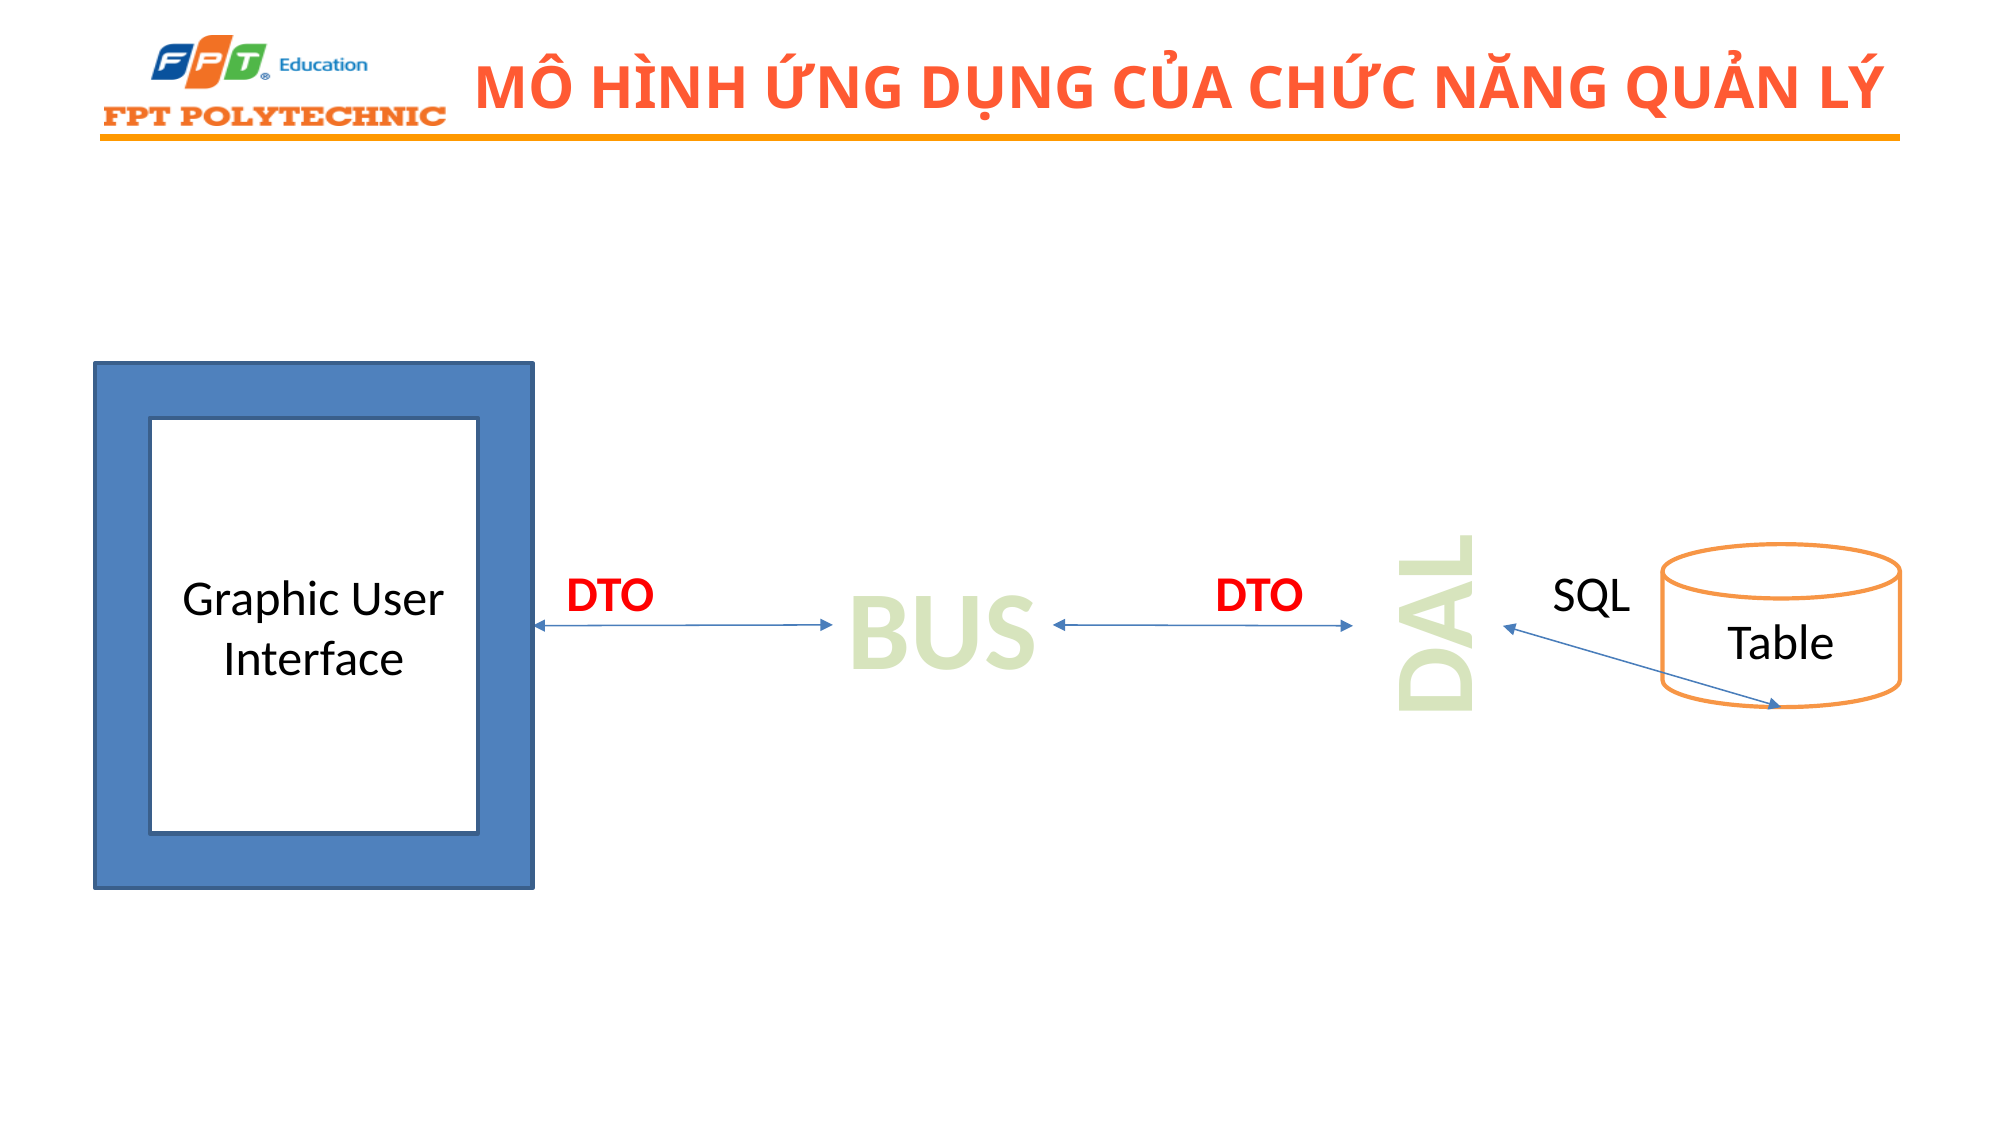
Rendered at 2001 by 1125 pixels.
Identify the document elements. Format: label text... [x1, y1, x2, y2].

text_box DTO [551, 554, 670, 624]
text_box BUS [832, 549, 1053, 700]
text_box DAL [1352, 518, 1503, 733]
picture [104, 35, 450, 126]
text_box Graphic User Interface [93, 361, 535, 890]
text_box SQL [1538, 554, 1646, 624]
text_box DTO [1200, 554, 1319, 624]
title Mô hình ứng dụng của chức năng quản lý [450, 45, 1900, 125]
text_box Table [1660, 542, 1903, 710]
